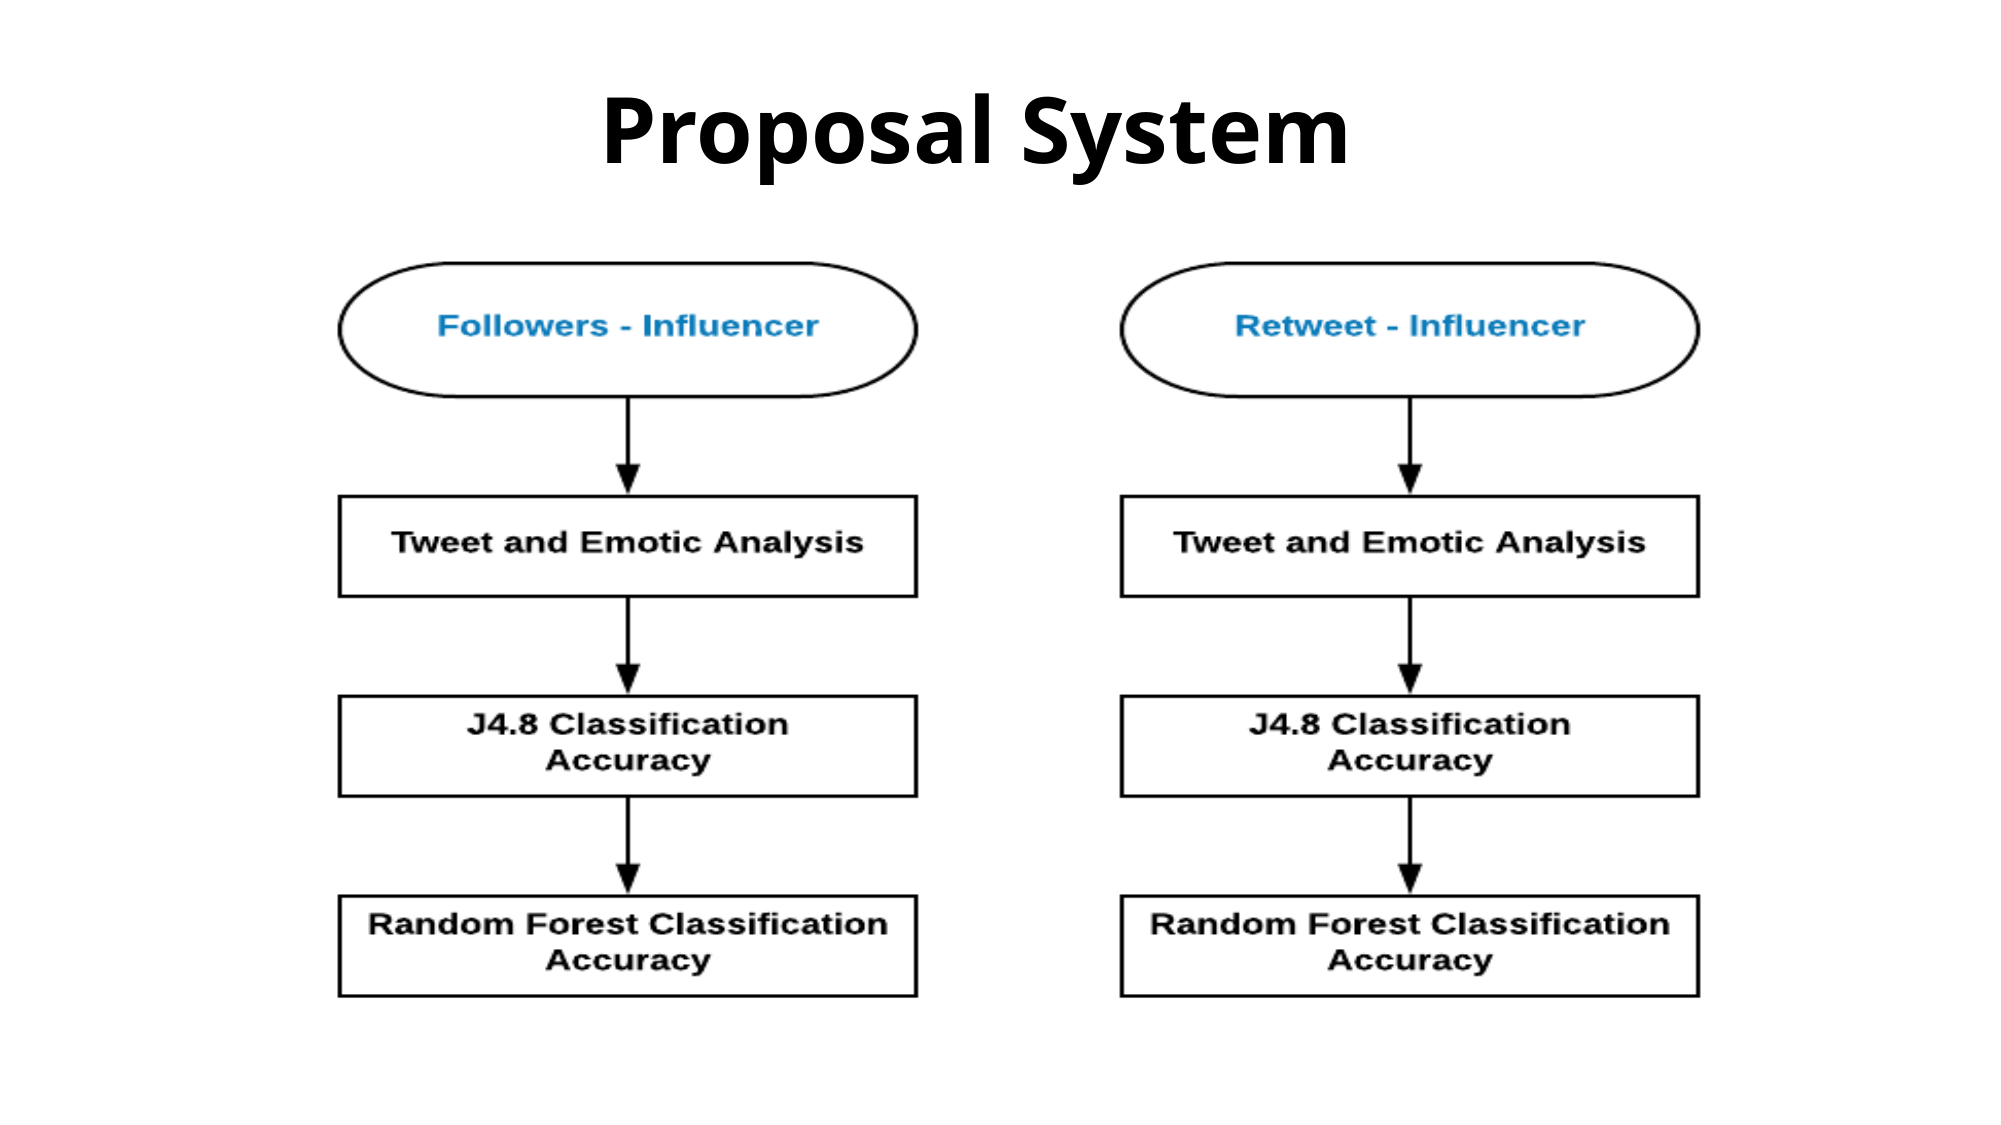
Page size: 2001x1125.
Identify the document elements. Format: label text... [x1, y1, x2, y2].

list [258, 197, 1781, 1063]
title Proposal System [137, 59, 1863, 208]
